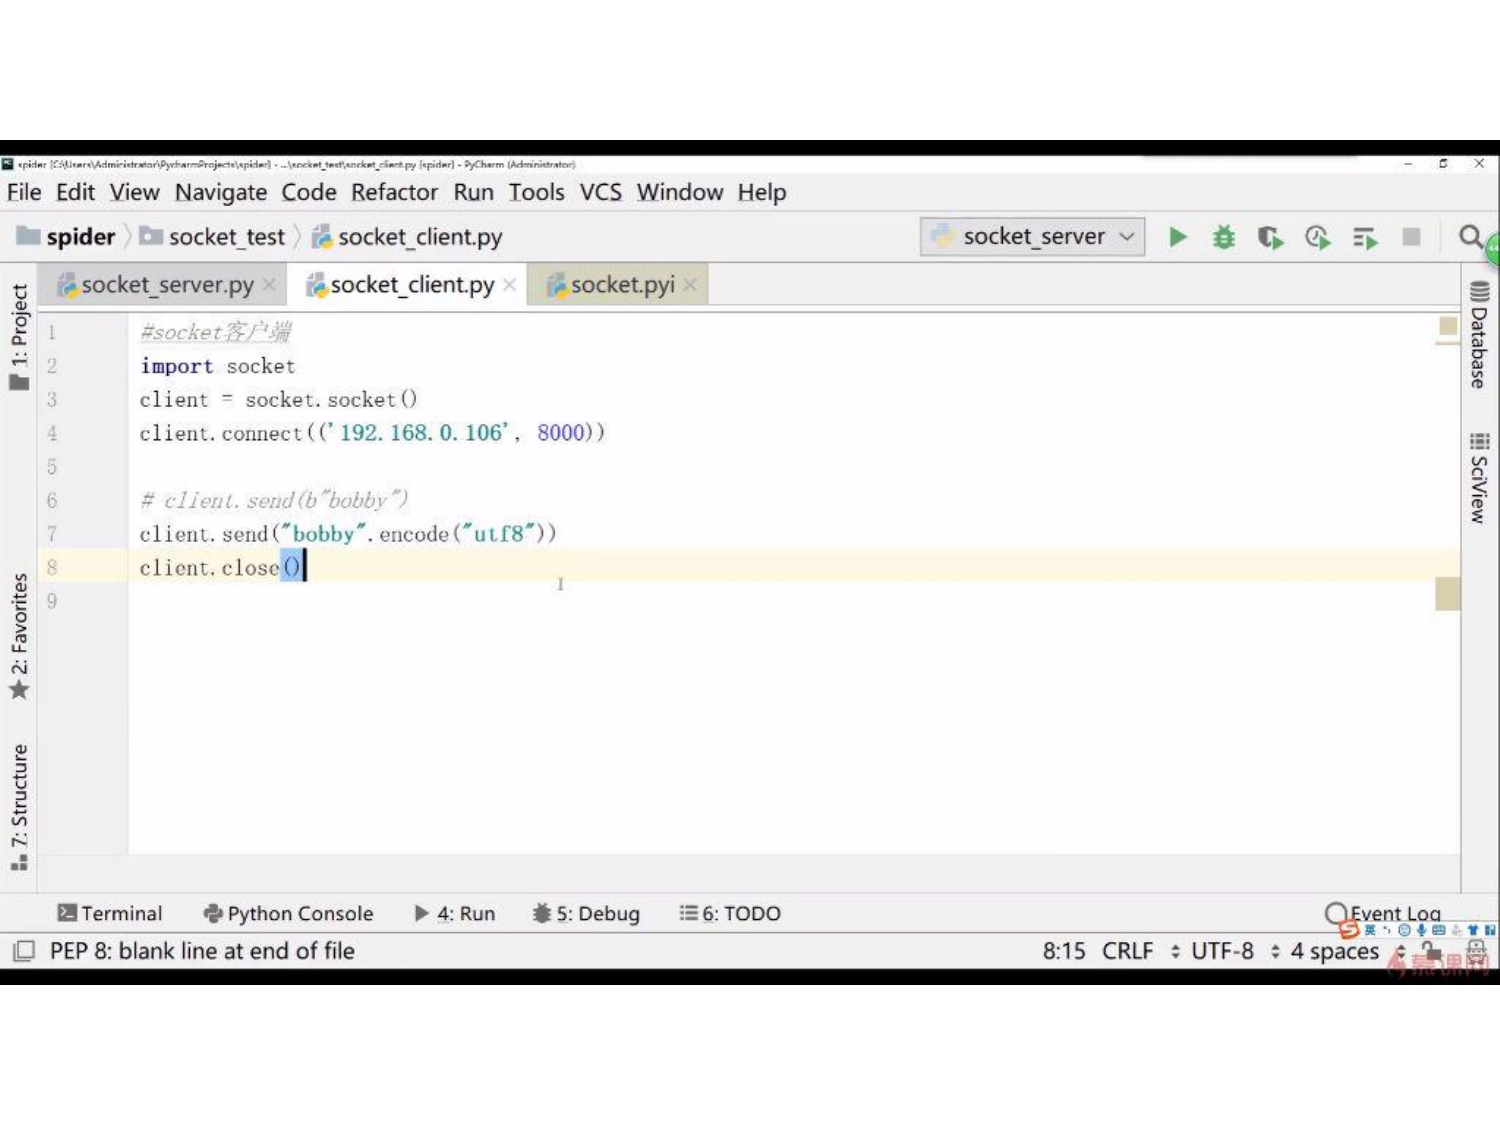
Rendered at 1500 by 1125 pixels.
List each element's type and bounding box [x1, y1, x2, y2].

picture [0, 140, 1500, 985]
